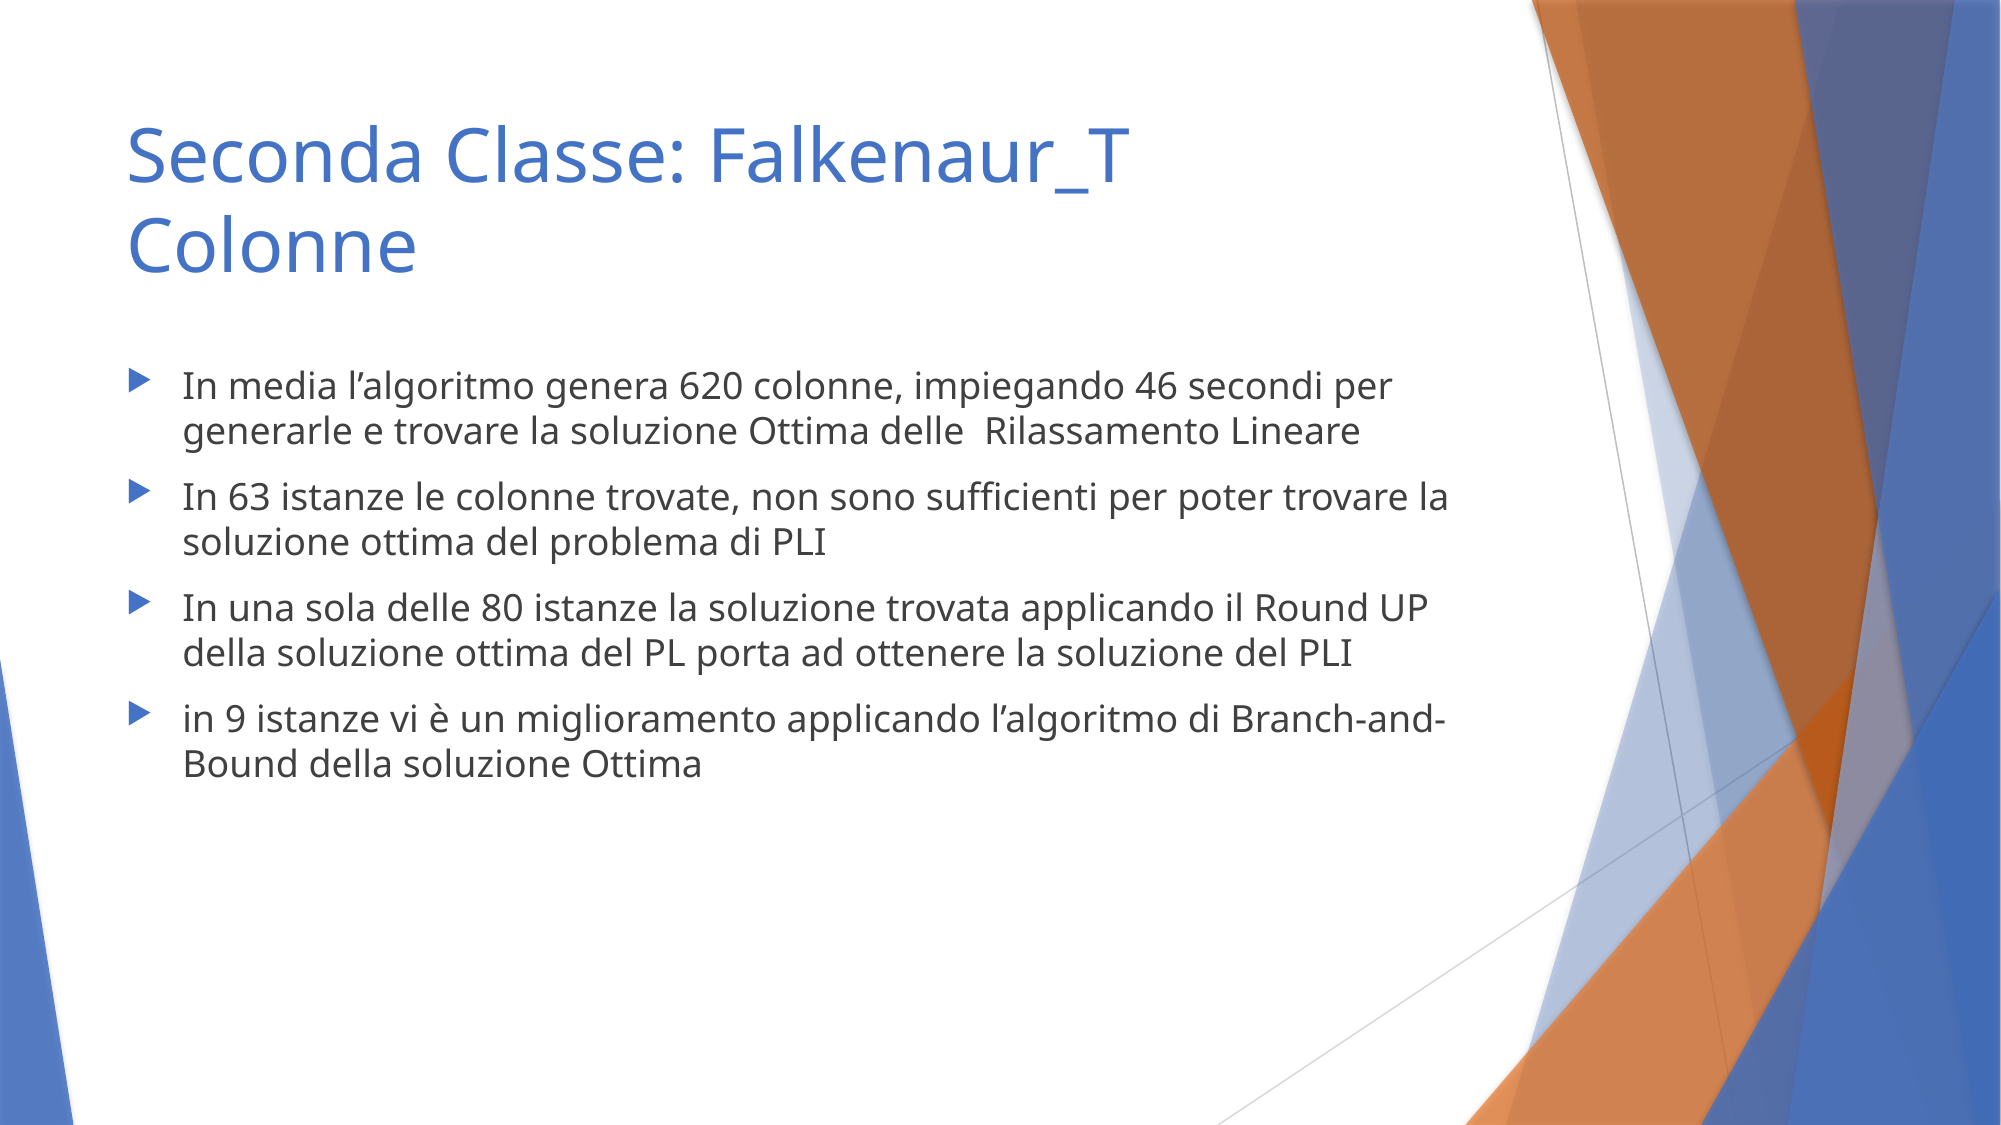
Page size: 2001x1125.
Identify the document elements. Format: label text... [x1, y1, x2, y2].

title Seconda Classe: Falkenaur_T Colonne [111, 99, 1522, 317]
list In media l’algoritmo genera 620 colonne, impiegando 46 secondi per generarle e trovare la soluzione Ottima delle Rilassamento Lineare In 63 istanze le colonne trovate, non sono sufficienti per poter trovare la soluzione ottima del problema di PLI In una sola delle 80 istanze la soluzione trovata applicando il Round UP della soluzione ottima del PL porta ad ottenere la soluzione del PLI in 9 istanze vi è un miglioramento applicando l’algoritmo di Branch-and-Bound della soluzione Ottima [111, 354, 1522, 992]
